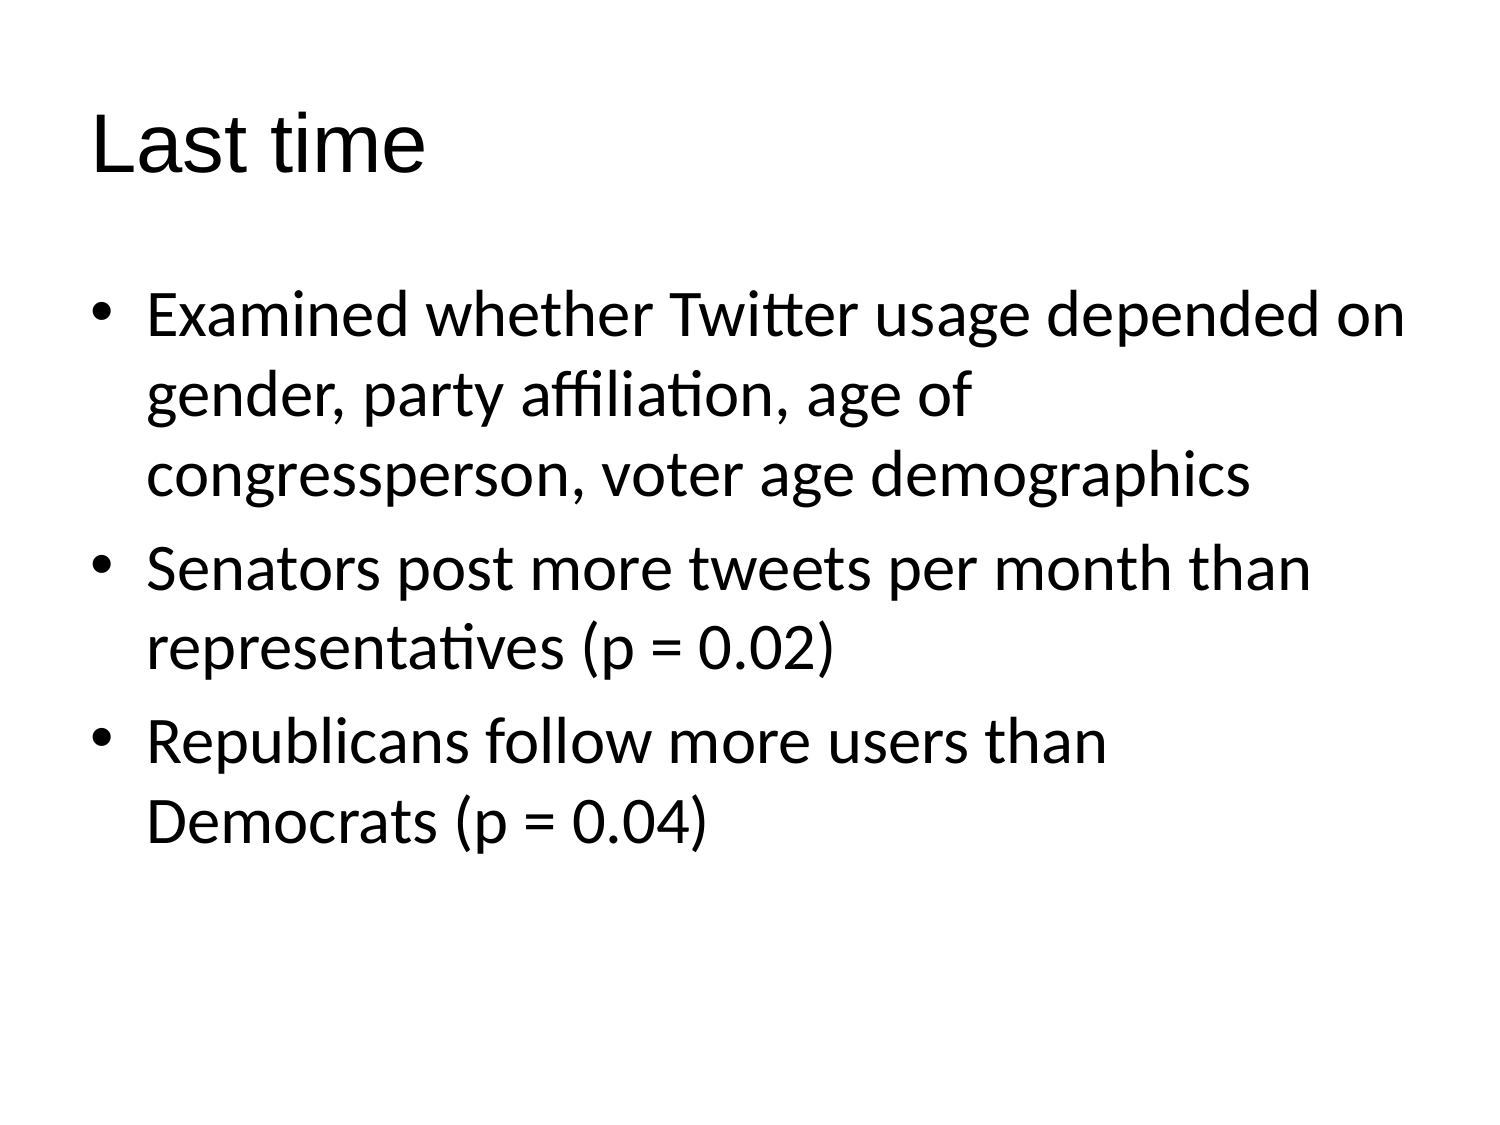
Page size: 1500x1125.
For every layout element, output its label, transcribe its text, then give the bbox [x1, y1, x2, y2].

list Examined whether Twitter usage depended on gender, party affiliation, age of congressperson, voter age demographics Senators post more tweets per month than representatives (p = 0.02) Republicans follow more users than Democrats (p = 0.04) [75, 262, 1425, 1005]
title Last time [75, 45, 1425, 233]
